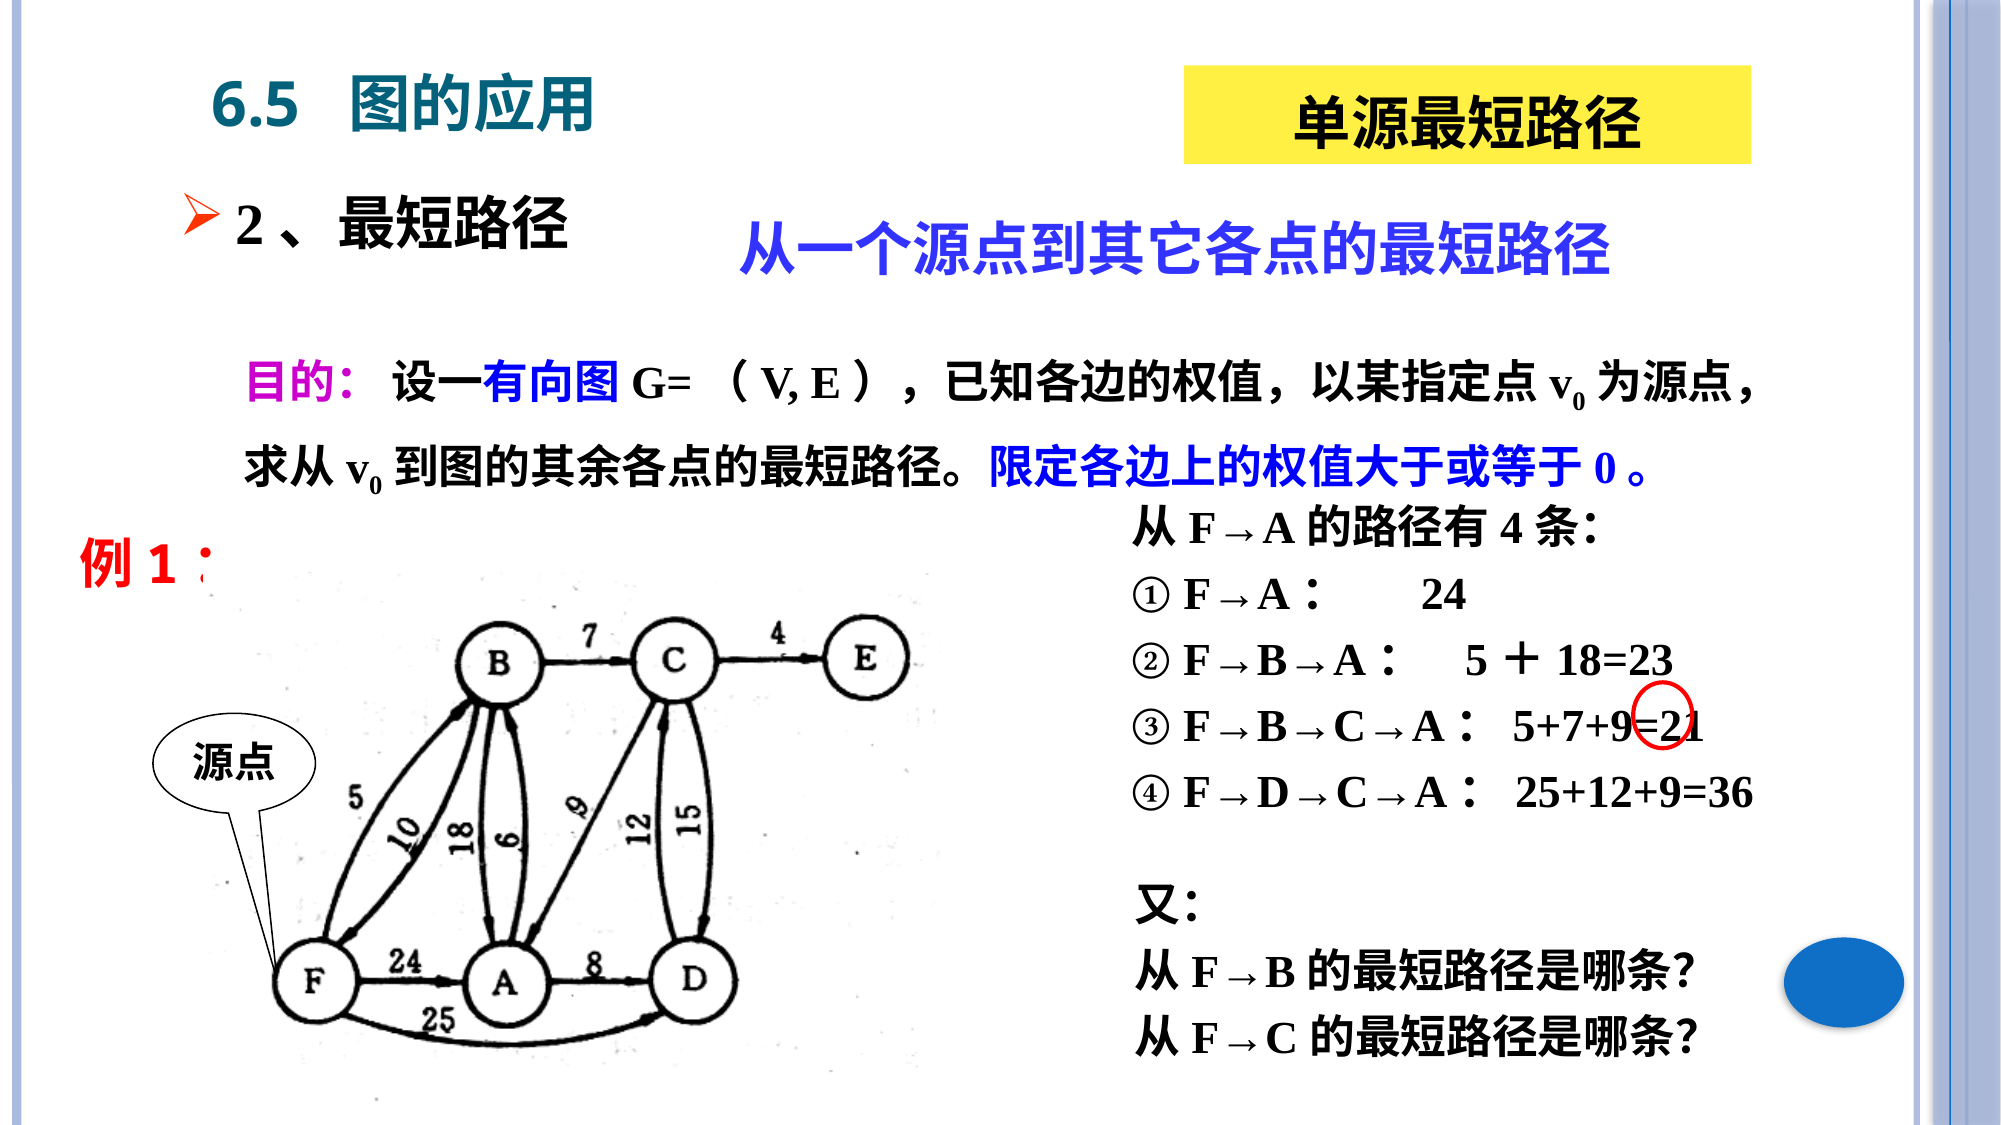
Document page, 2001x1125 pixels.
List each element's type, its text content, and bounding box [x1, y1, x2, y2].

text_box 目的： 设一有向图G=（V, E），已知各边的权值，以某指定点v0为源点，求从v0到图的其余各点的最短路径。限定各边上的权值大于或等于0。 [228, 323, 1832, 508]
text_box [202, 571, 941, 1112]
text_box [1633, 682, 1693, 749]
text_box 单源最短路径 [1183, 65, 1752, 164]
text_box 2、最短路径 [164, 164, 872, 279]
text_box 又： 从F→B的最短路径是哪条？ 从F→C的最短路径是哪条？ [1119, 857, 1736, 1071]
text_box 从F→A的路径有4条： ① F→A： 24 ② F→B→A： 5＋18=23 ③ F→B→C→A：5+7+9=21 ④ F→D→C→A：25+12+9=36 [1117, 479, 1792, 825]
text_box 从一个源点到其它各点的最短路径 [723, 198, 1713, 291]
text_box 例1： [64, 522, 261, 602]
text_box 源点 [152, 719, 196, 808]
text_box 6.5 图的应用 [196, 54, 707, 147]
